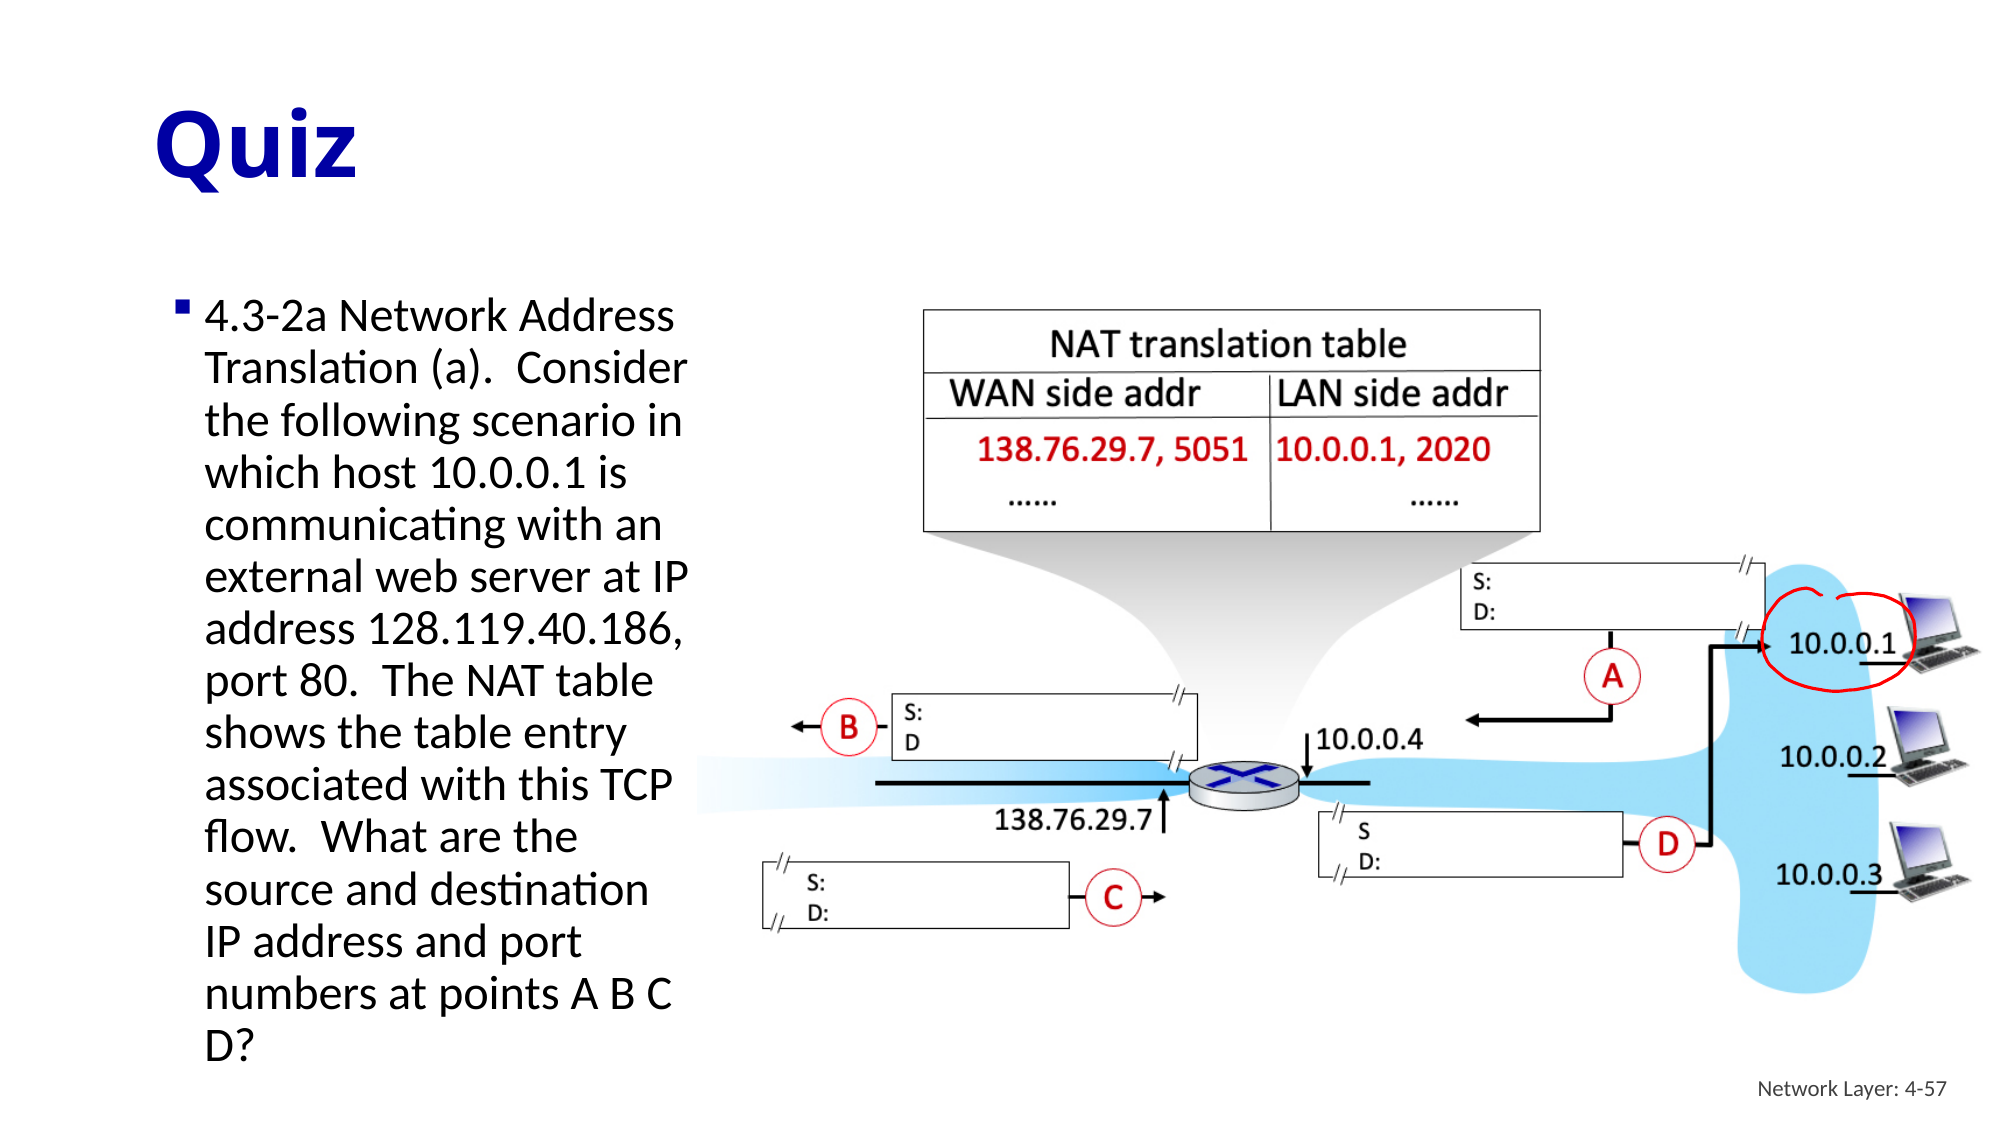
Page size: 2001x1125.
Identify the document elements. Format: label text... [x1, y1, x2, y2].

list 4.3-2a Network Address Translation (a). Consider the following scenario in which host 10.0.0.1 is communicating with an external web server at IP address 128.119.40.186, port 80. The NAT table shows the table entry associated with this TCP flow. What are the source and destination IP address and port numbers at points A B C D? [137, 282, 712, 1117]
title Quiz [137, 74, 1863, 221]
slide_number Network Layer: 4-57 [1512, 1056, 1963, 1117]
picture [696, 265, 2000, 1012]
